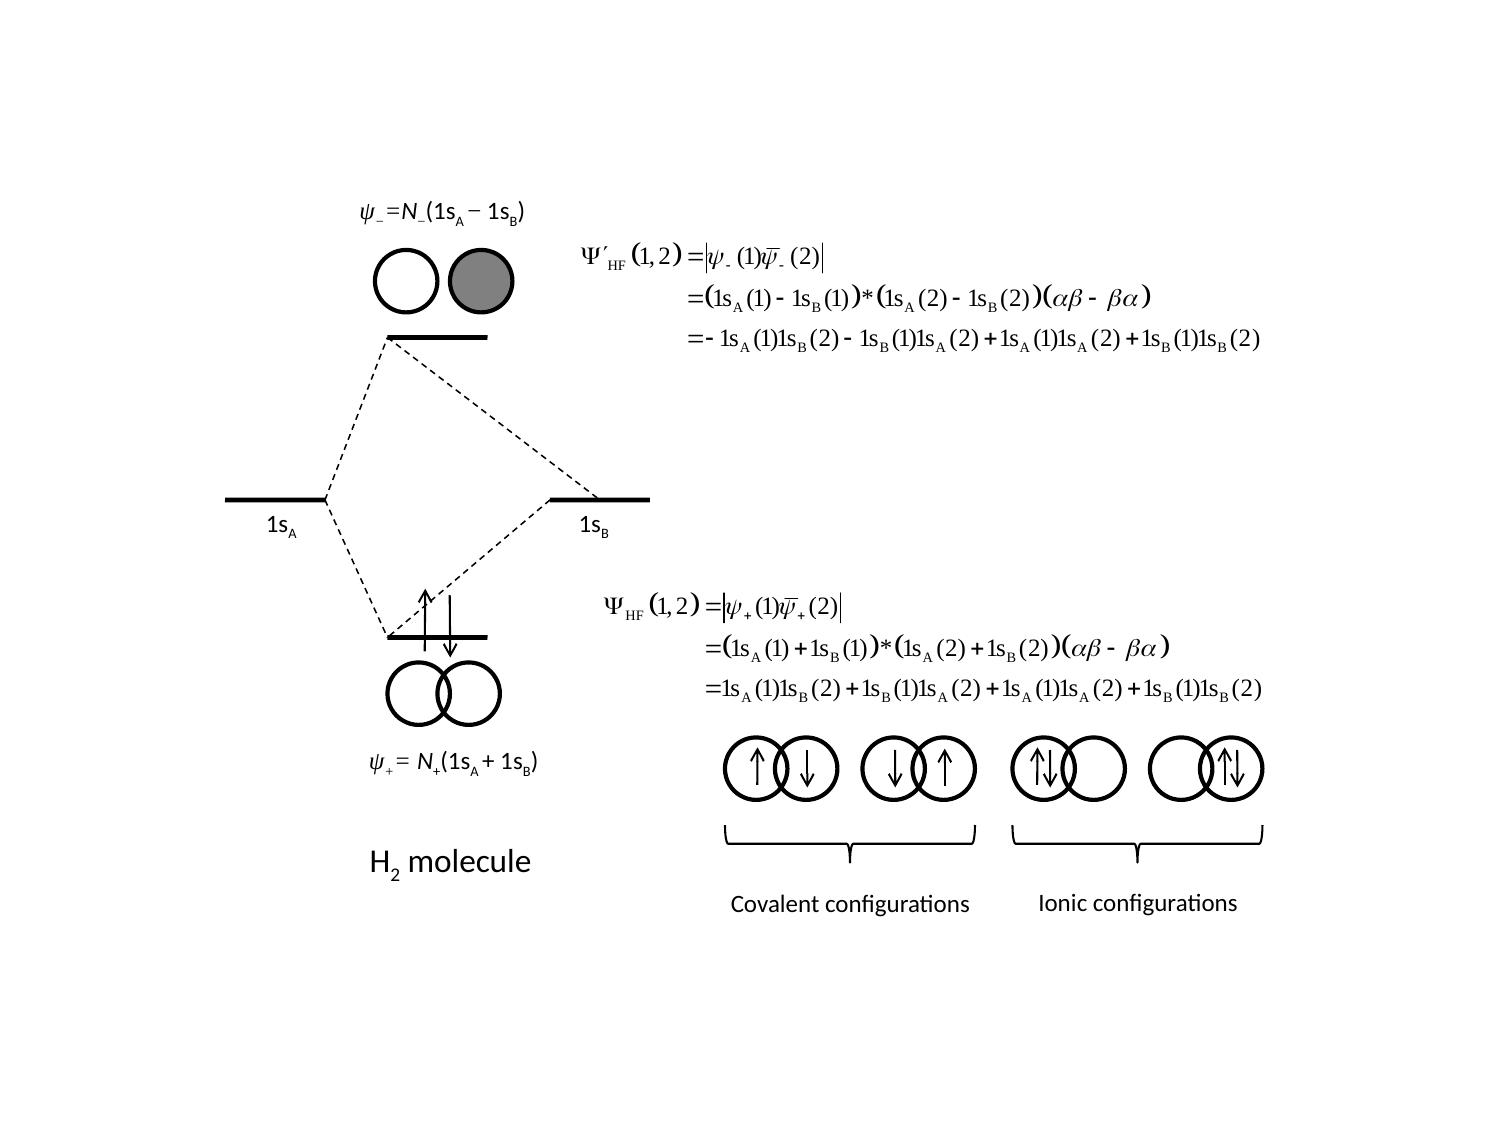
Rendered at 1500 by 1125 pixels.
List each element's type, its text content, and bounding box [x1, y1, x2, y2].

text_box [576, 237, 1265, 359]
text_box [773, 735, 840, 802]
text_box [1010, 735, 1069, 802]
text_box [447, 247, 515, 315]
text_box [437, 387, 601, 451]
text_box [897, 770, 910, 774]
text_box ψ+= N+(1sA + 1sB) [354, 737, 554, 787]
text_box 1sA [251, 499, 312, 549]
text_box [1210, 767, 1224, 776]
text_box [742, 768, 756, 772]
text_box [722, 735, 781, 802]
text_box [879, 770, 894, 774]
text_box [1052, 769, 1060, 776]
text_box [860, 735, 919, 802]
text_box [435, 660, 502, 727]
text_box [449, 537, 588, 601]
text_box [372, 247, 440, 315]
text_box Covalent configurations [716, 879, 986, 925]
text_box [910, 735, 978, 802]
text_box Ionic configurations [1023, 878, 1253, 924]
text_box ψ−=N−(1sA − 1sB) [344, 187, 540, 237]
text_box [724, 824, 976, 864]
text_box [1147, 735, 1206, 802]
text_box [1060, 735, 1128, 802]
text_box 1sB [563, 499, 624, 549]
text_box [599, 587, 1267, 709]
text_box [1239, 769, 1252, 776]
text_box H2 molecule [354, 832, 547, 893]
text_box [287, 537, 426, 601]
text_box [385, 660, 444, 727]
text_box [274, 387, 435, 451]
text_box [1021, 767, 1036, 776]
text_box [1011, 824, 1264, 864]
text_box [759, 768, 772, 772]
text_box [1197, 735, 1265, 802]
